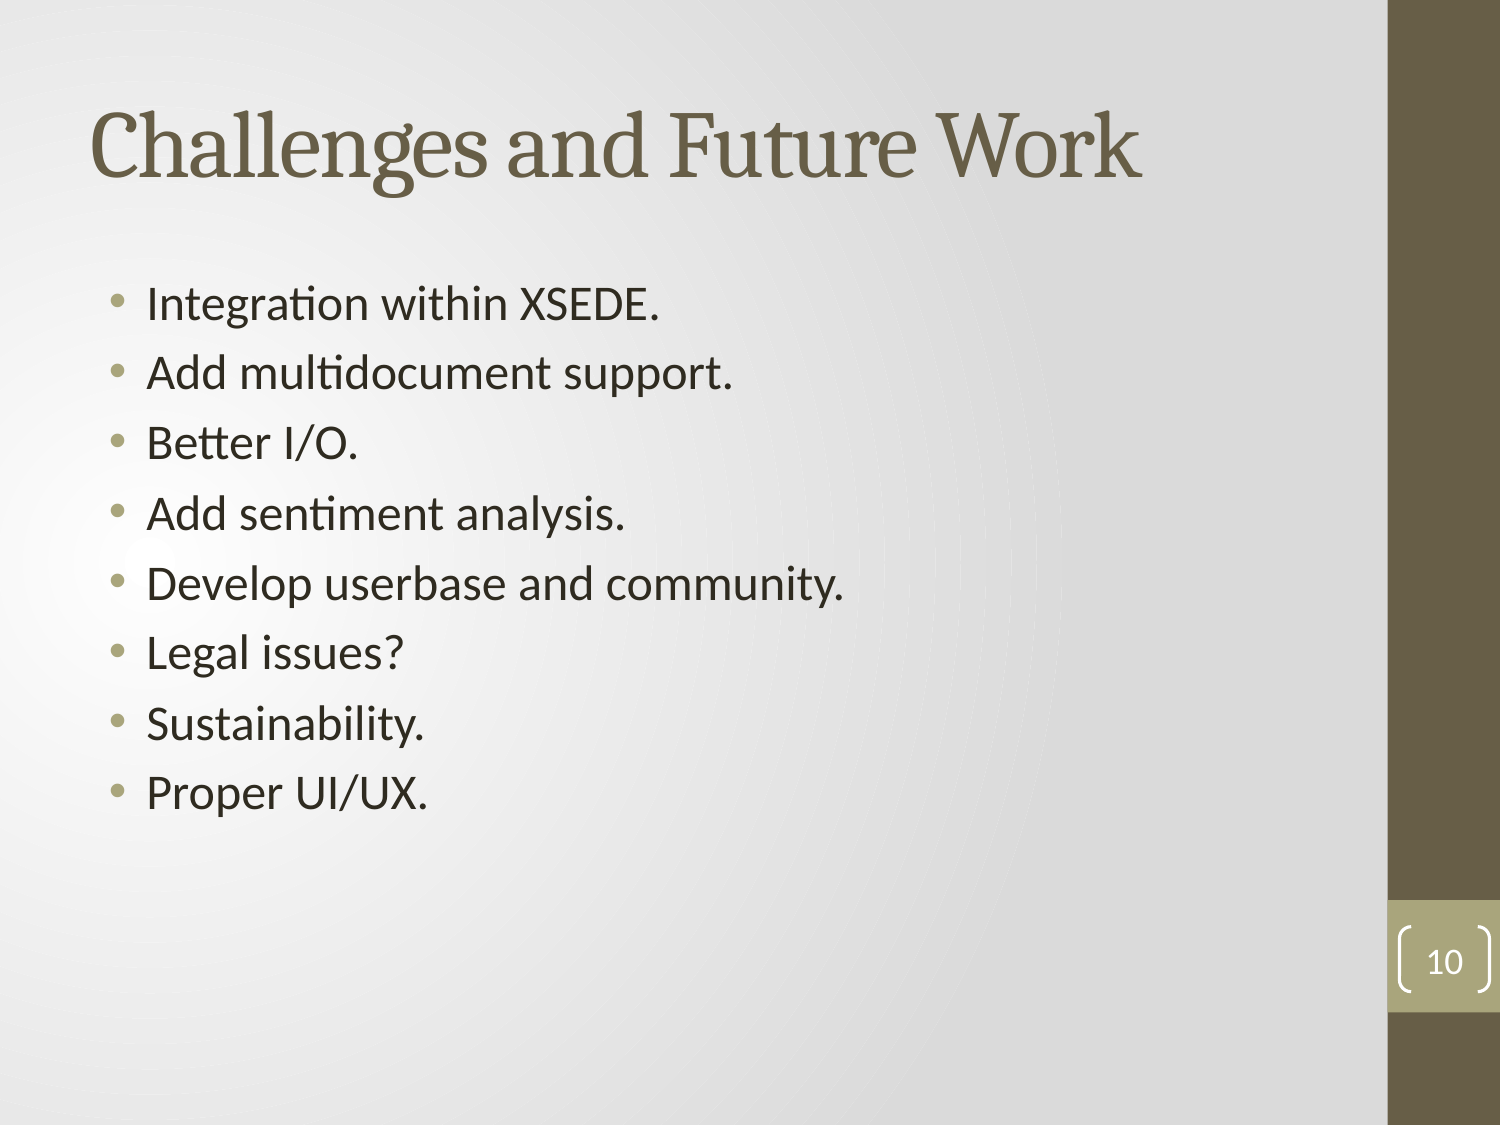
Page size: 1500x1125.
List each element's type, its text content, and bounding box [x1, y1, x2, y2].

title Challenges and Future Work [75, 45, 1325, 233]
slide_number 10 [1397, 925, 1492, 994]
list Integration within XSEDE. Add multidocument support. Better I/O. Add sentiment analysis. Develop userbase and community. Legal issues? Sustainability. Proper UI/UX. [75, 262, 1325, 1050]
